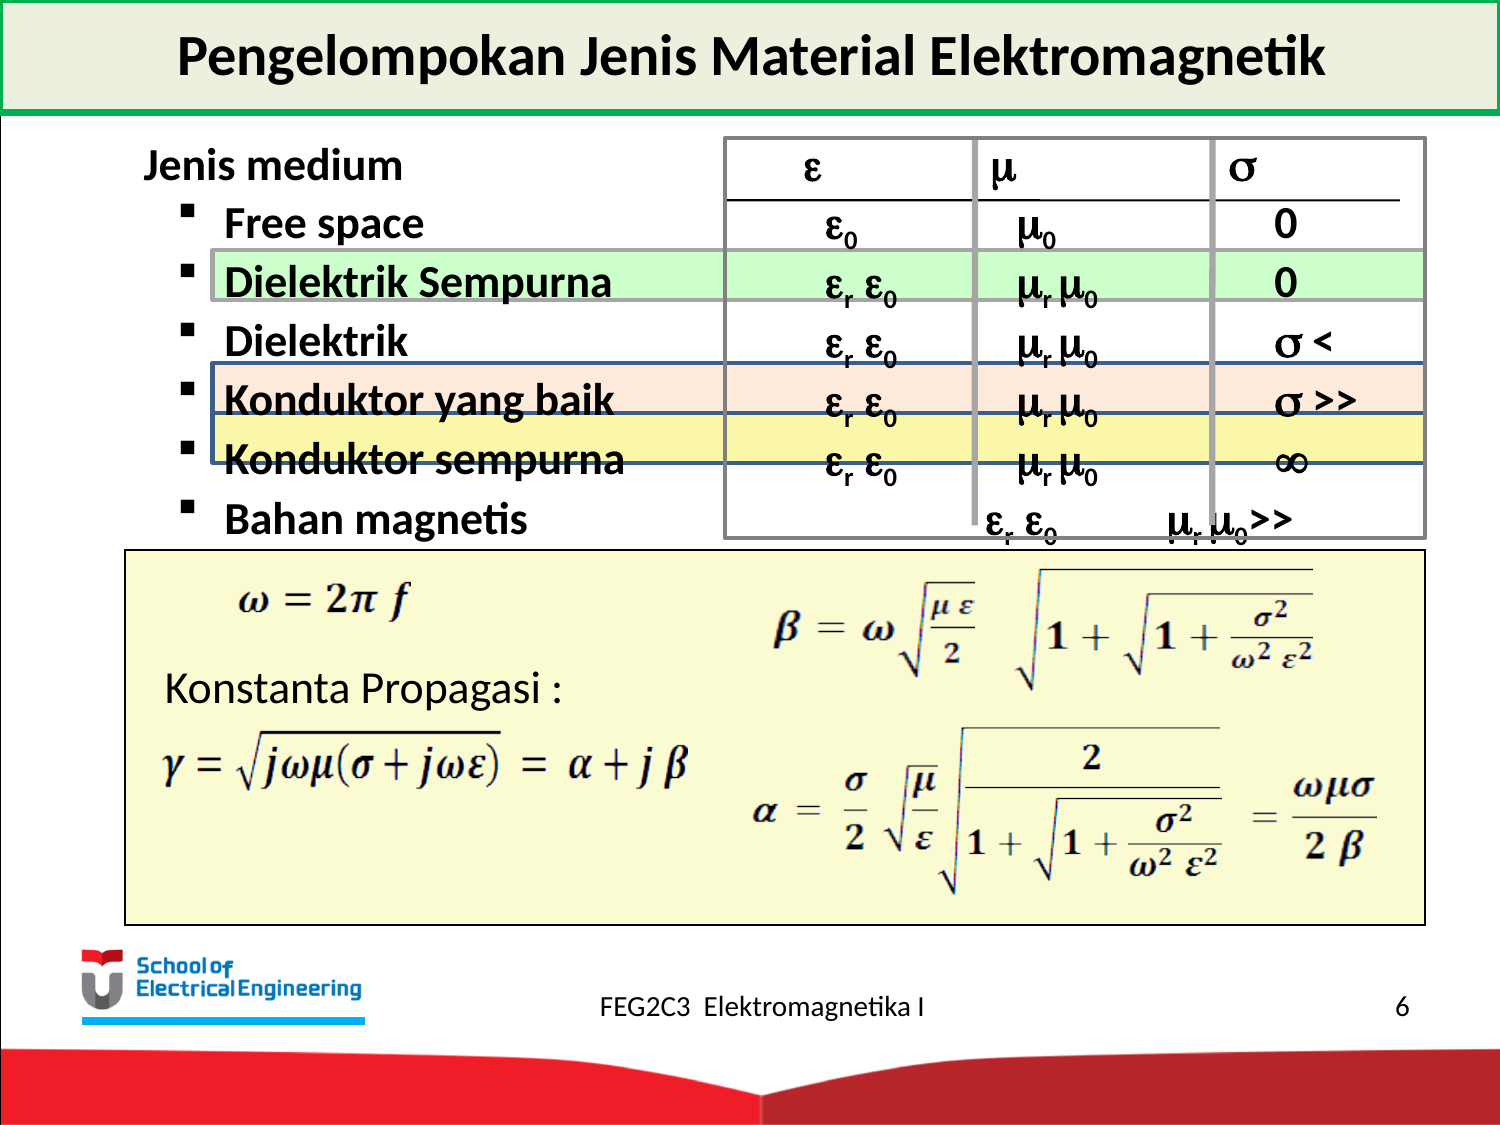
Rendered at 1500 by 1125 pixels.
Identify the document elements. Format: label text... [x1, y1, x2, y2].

title Pengelompokan Jenis Material Elektromagnetik [162, 0, 1463, 105]
text_box [0, 1, 1500, 115]
text_box [723, 136, 1427, 540]
slide_number 6 [1074, 974, 1425, 1035]
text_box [124, 549, 1426, 926]
footer FEG2C3 Elektromagnetika I [525, 974, 1000, 1035]
text_box Jenis medium    Free space 0 0 0 Dielektrik Sempurna r 0 r 0 0 Dielektrik r 0 r 0  < Konduktor yang baik r 0 r 0  >> Konduktor sempurna r 0 r 0  Bahan magnetis r 0 r 0>>  [87, 137, 1431, 588]
picture [0, 115, 1500, 1125]
